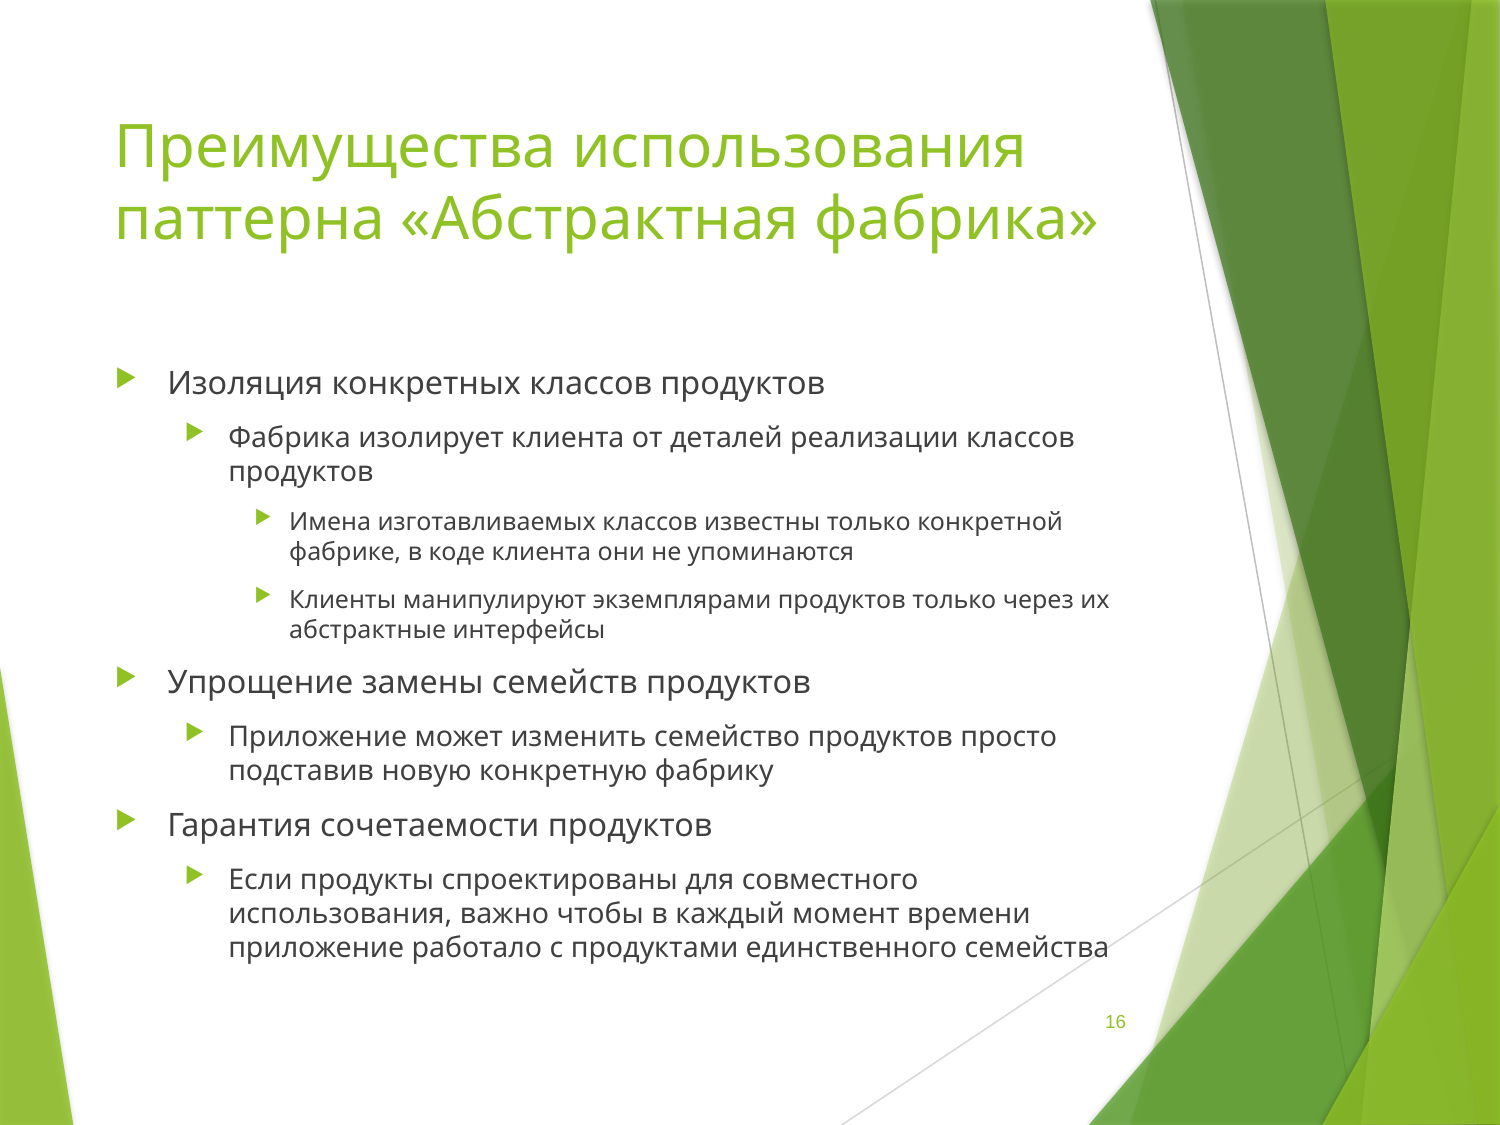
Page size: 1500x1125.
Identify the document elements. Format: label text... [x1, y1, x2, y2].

slide_number 16 [1057, 991, 1142, 1051]
list Изоляция конкретных классов продуктов Фабрика изолирует клиента от деталей реализации классов продуктов Имена изготавливаемых классов известны только конкретной фабрике, в коде клиента они не упоминаются Клиенты манипулируют экземплярами продуктов только через их абстрактные интерфейсы Упрощение замены семейств продуктов Приложение может изменить семейство продуктов просто подставив новую конкретную фабрику Гарантия сочетаемости продуктов Если продукты спроектированы для совместного использования, важно чтобы в каждый момент времени приложение работало с продуктами единственного семейства [99, 354, 1142, 992]
title Преимущества использования паттерна «Абстрактная фабрика» [99, 99, 1142, 317]
